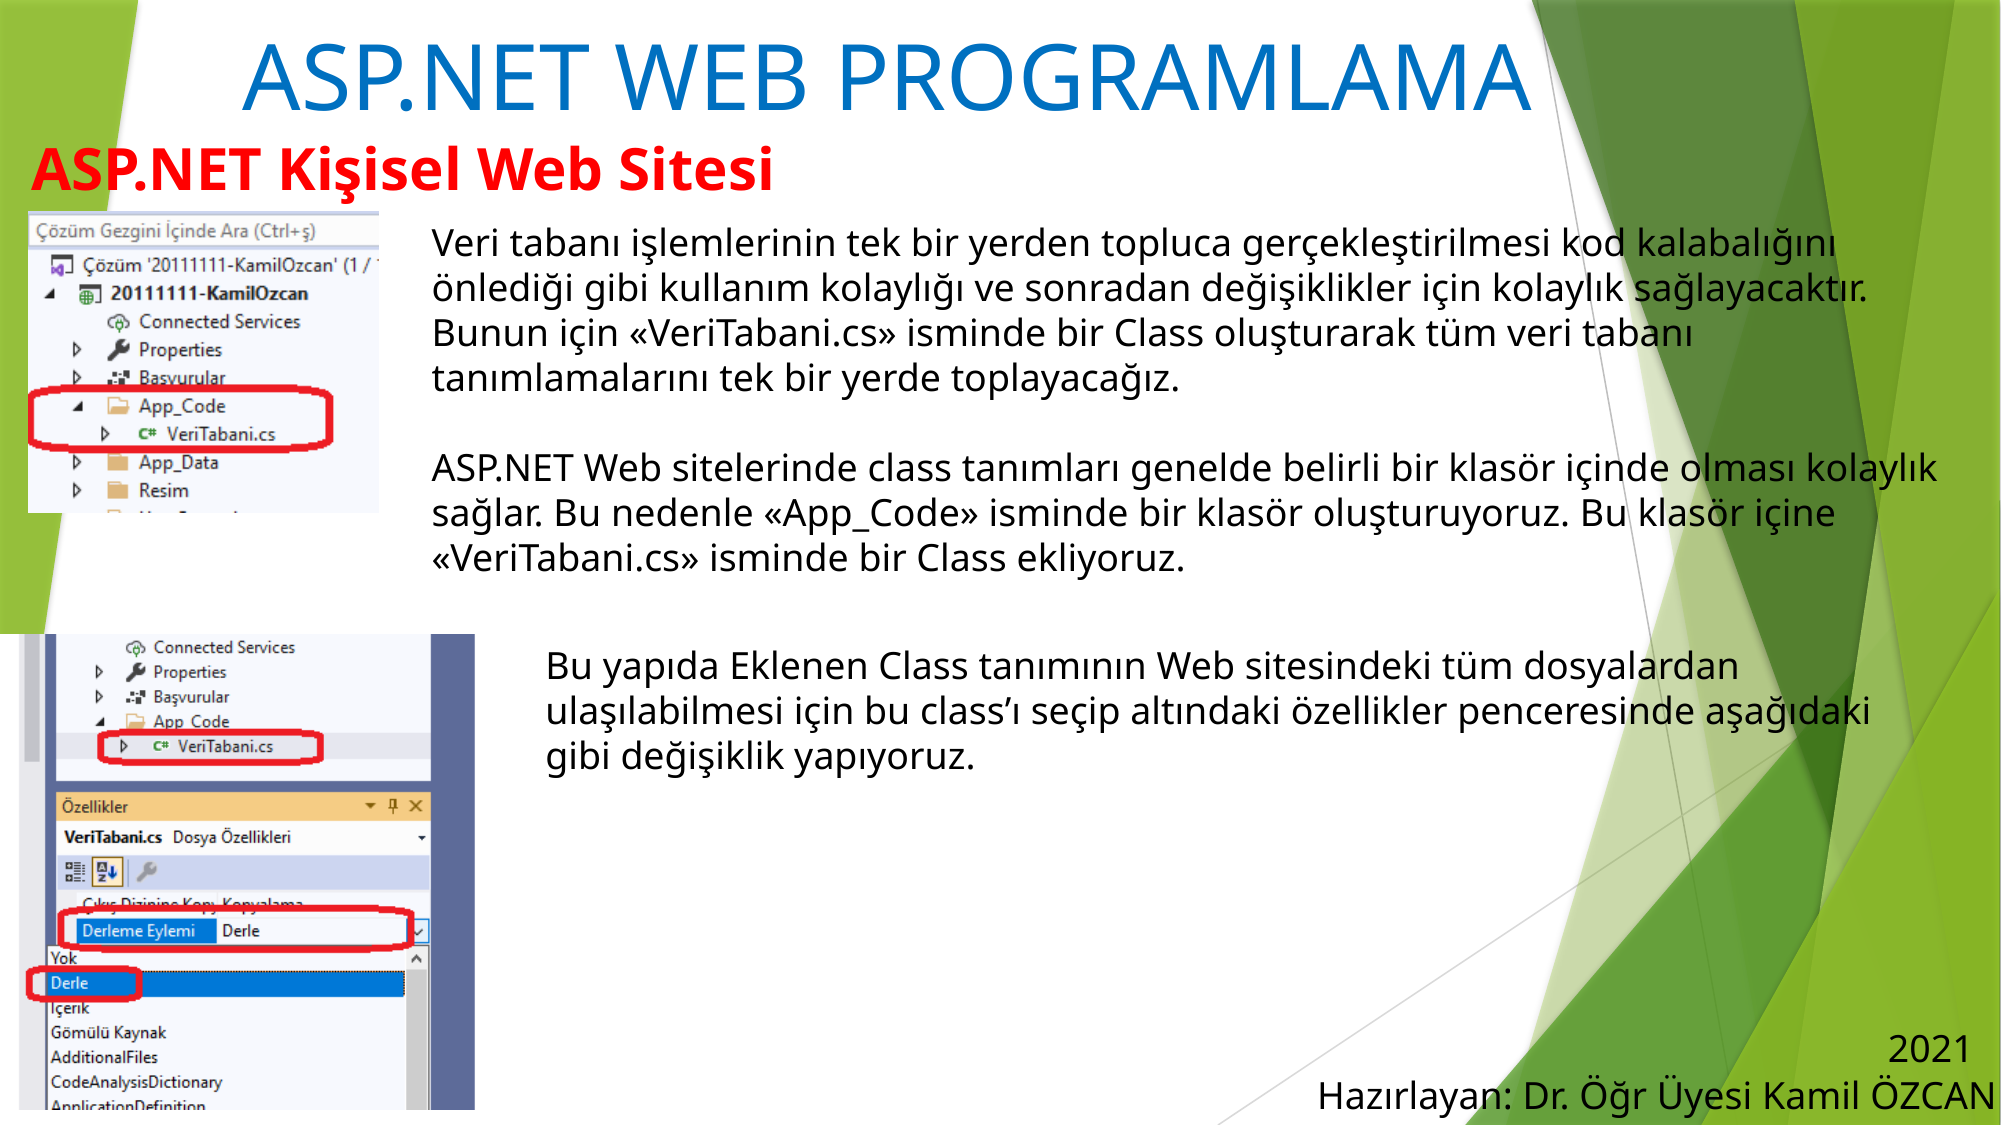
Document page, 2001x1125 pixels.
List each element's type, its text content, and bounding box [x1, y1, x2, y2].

picture [0, 634, 486, 1110]
text_box Hazırlayan: Dr. Öğr Üyesi Kamil ÖZCAN [1302, 1064, 2000, 1125]
text_box Bu yapıda Eklenen Class tanımının Web sitesindeki tüm dosyalardan ulaşılabilmesi için bu class’ı seçip altındaki özellikler penceresinde aşağıdaki gibi değişiklik yapıyoruz. [530, 634, 1931, 830]
text_box ASP.NET Kişisel Web Sitesi [16, 98, 1533, 210]
text_box Veri tabanı işlemlerinin tek bir yerden topluca gerçekleştirilmesi kod kalabalığını önlediği gibi kullanım kolaylığı ve sonradan değişiklikler için kolaylık sağlayacaktır. Bunun için «VeriTabani.cs» isminde bir Class oluşturarak tüm veri tabanı tanımlamalarını tek bir yerde toplayacağız. ASP.NET Web sitelerinde class tanımları genelde belirli bir klasör içinde olması kolaylık sağlar. Bu nedenle «App_Code» isminde bir klasör oluşturuyoruz. Bu klasör içine «VeriTabani.cs» isminde bir Class ekliyoruz. [416, 211, 1986, 586]
picture [28, 210, 380, 514]
text_box 2021 [1873, 1018, 1989, 1078]
title ASP.NET WEB PROGRAMLAMA [0, 0, 1549, 137]
